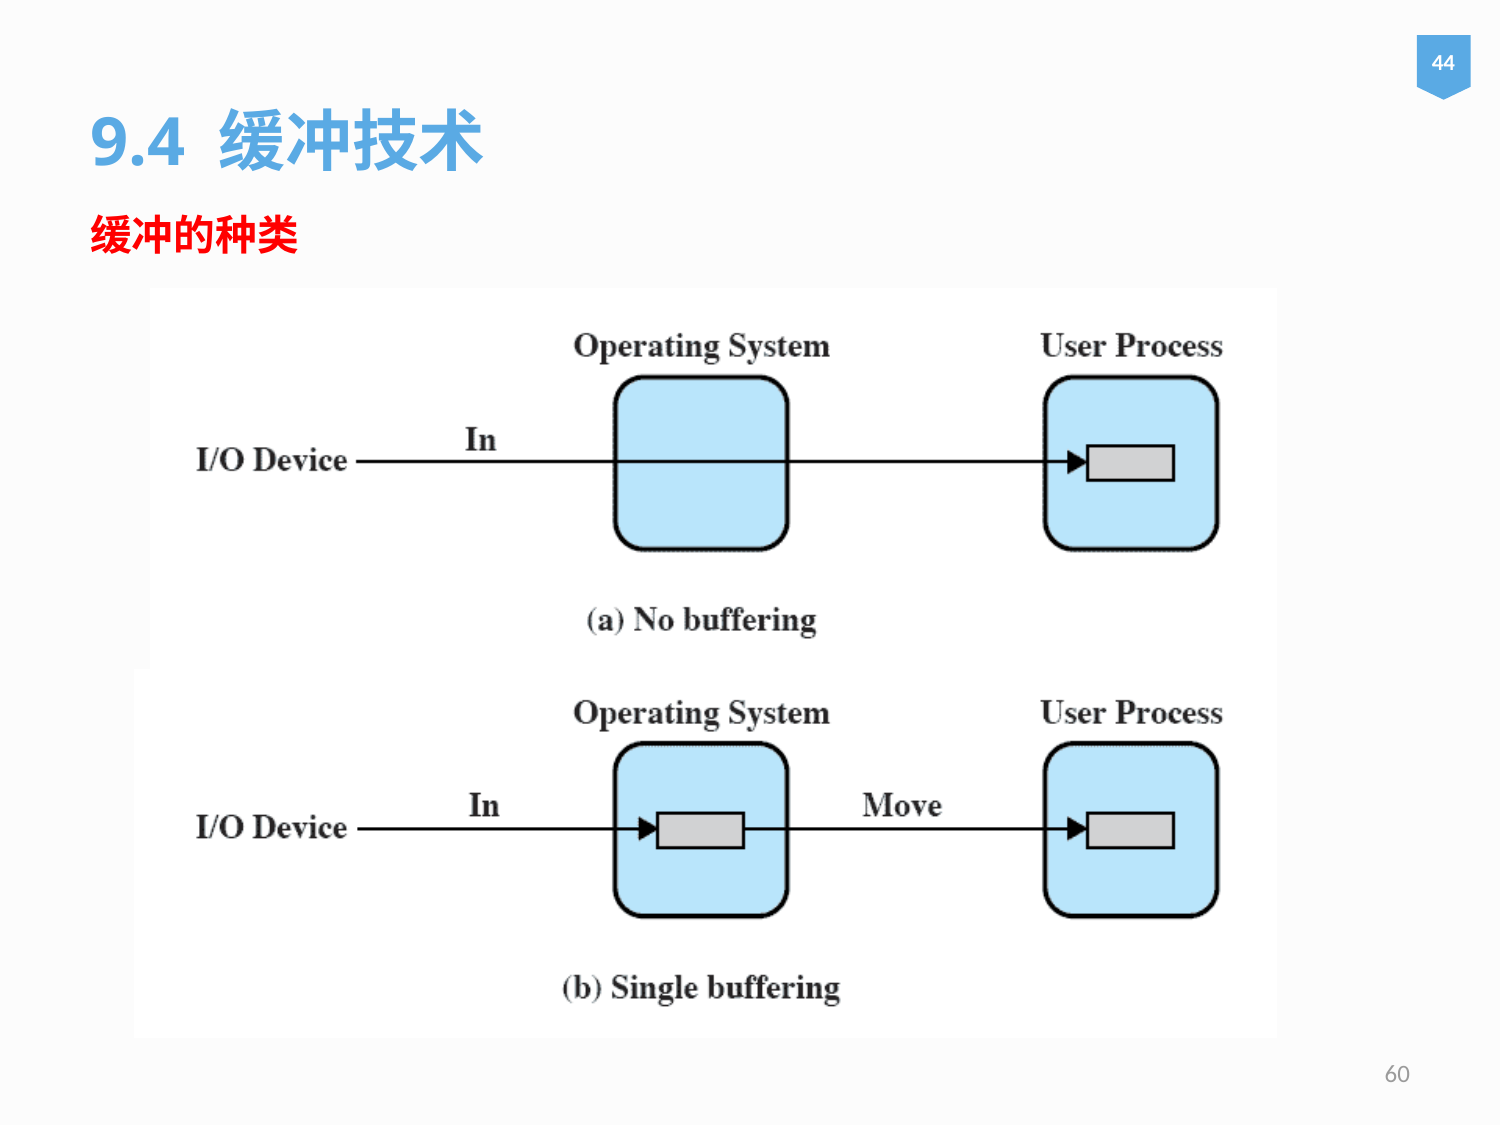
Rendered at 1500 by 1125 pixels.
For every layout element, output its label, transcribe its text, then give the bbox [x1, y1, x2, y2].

text_box 44 [1414, 33, 1473, 102]
text_box 9.4 缓冲技术 [74, 45, 1425, 233]
text_box 缓冲的种类 [74, 176, 1387, 289]
slide_number 60 [1074, 1042, 1425, 1103]
picture [134, 288, 1277, 1038]
